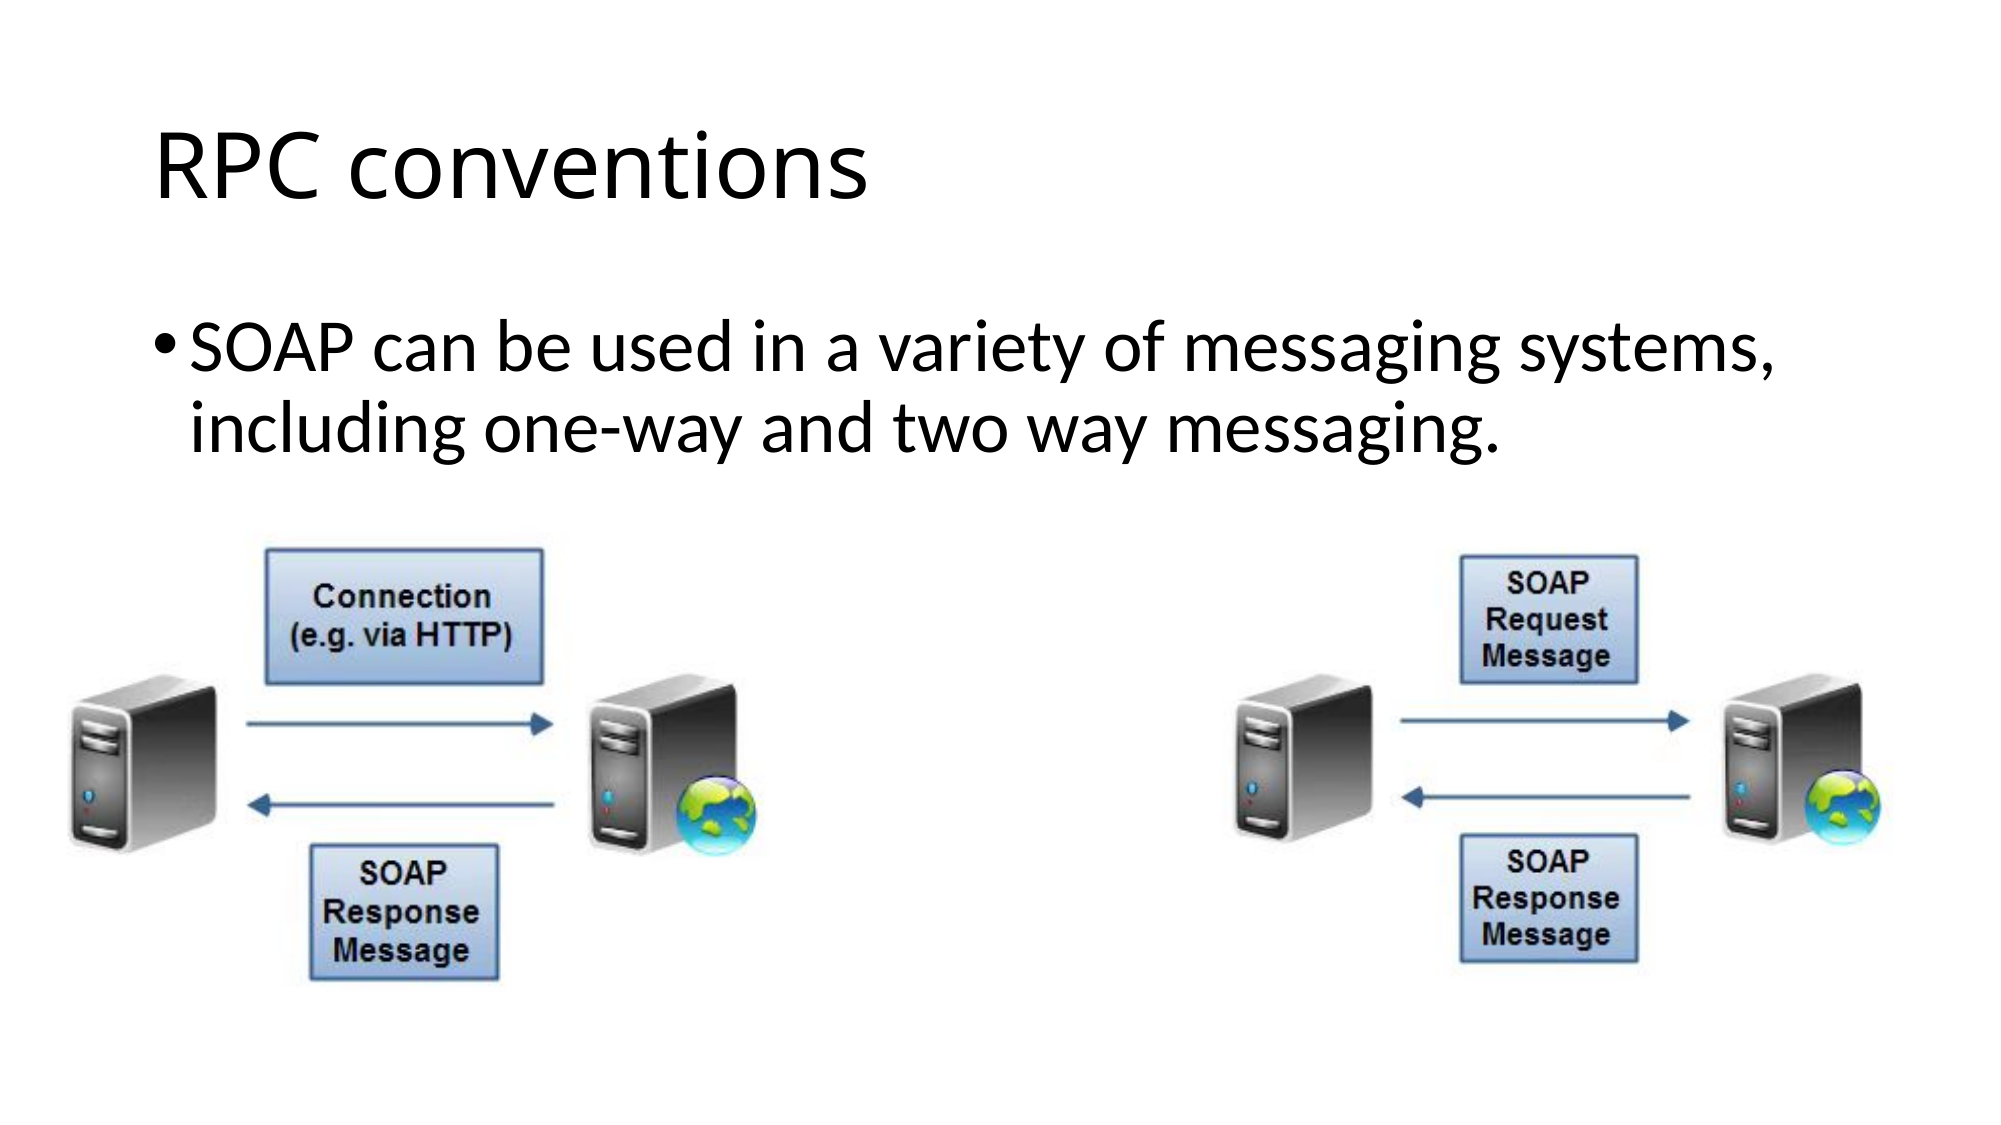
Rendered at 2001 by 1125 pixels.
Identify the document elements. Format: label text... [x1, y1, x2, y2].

list SOAP can be used in a variety of messaging systems, including one-way and two way messaging. [137, 299, 1863, 1014]
picture [1161, 518, 1964, 997]
title RPC conventions [137, 59, 1863, 278]
picture [0, 501, 841, 1037]
